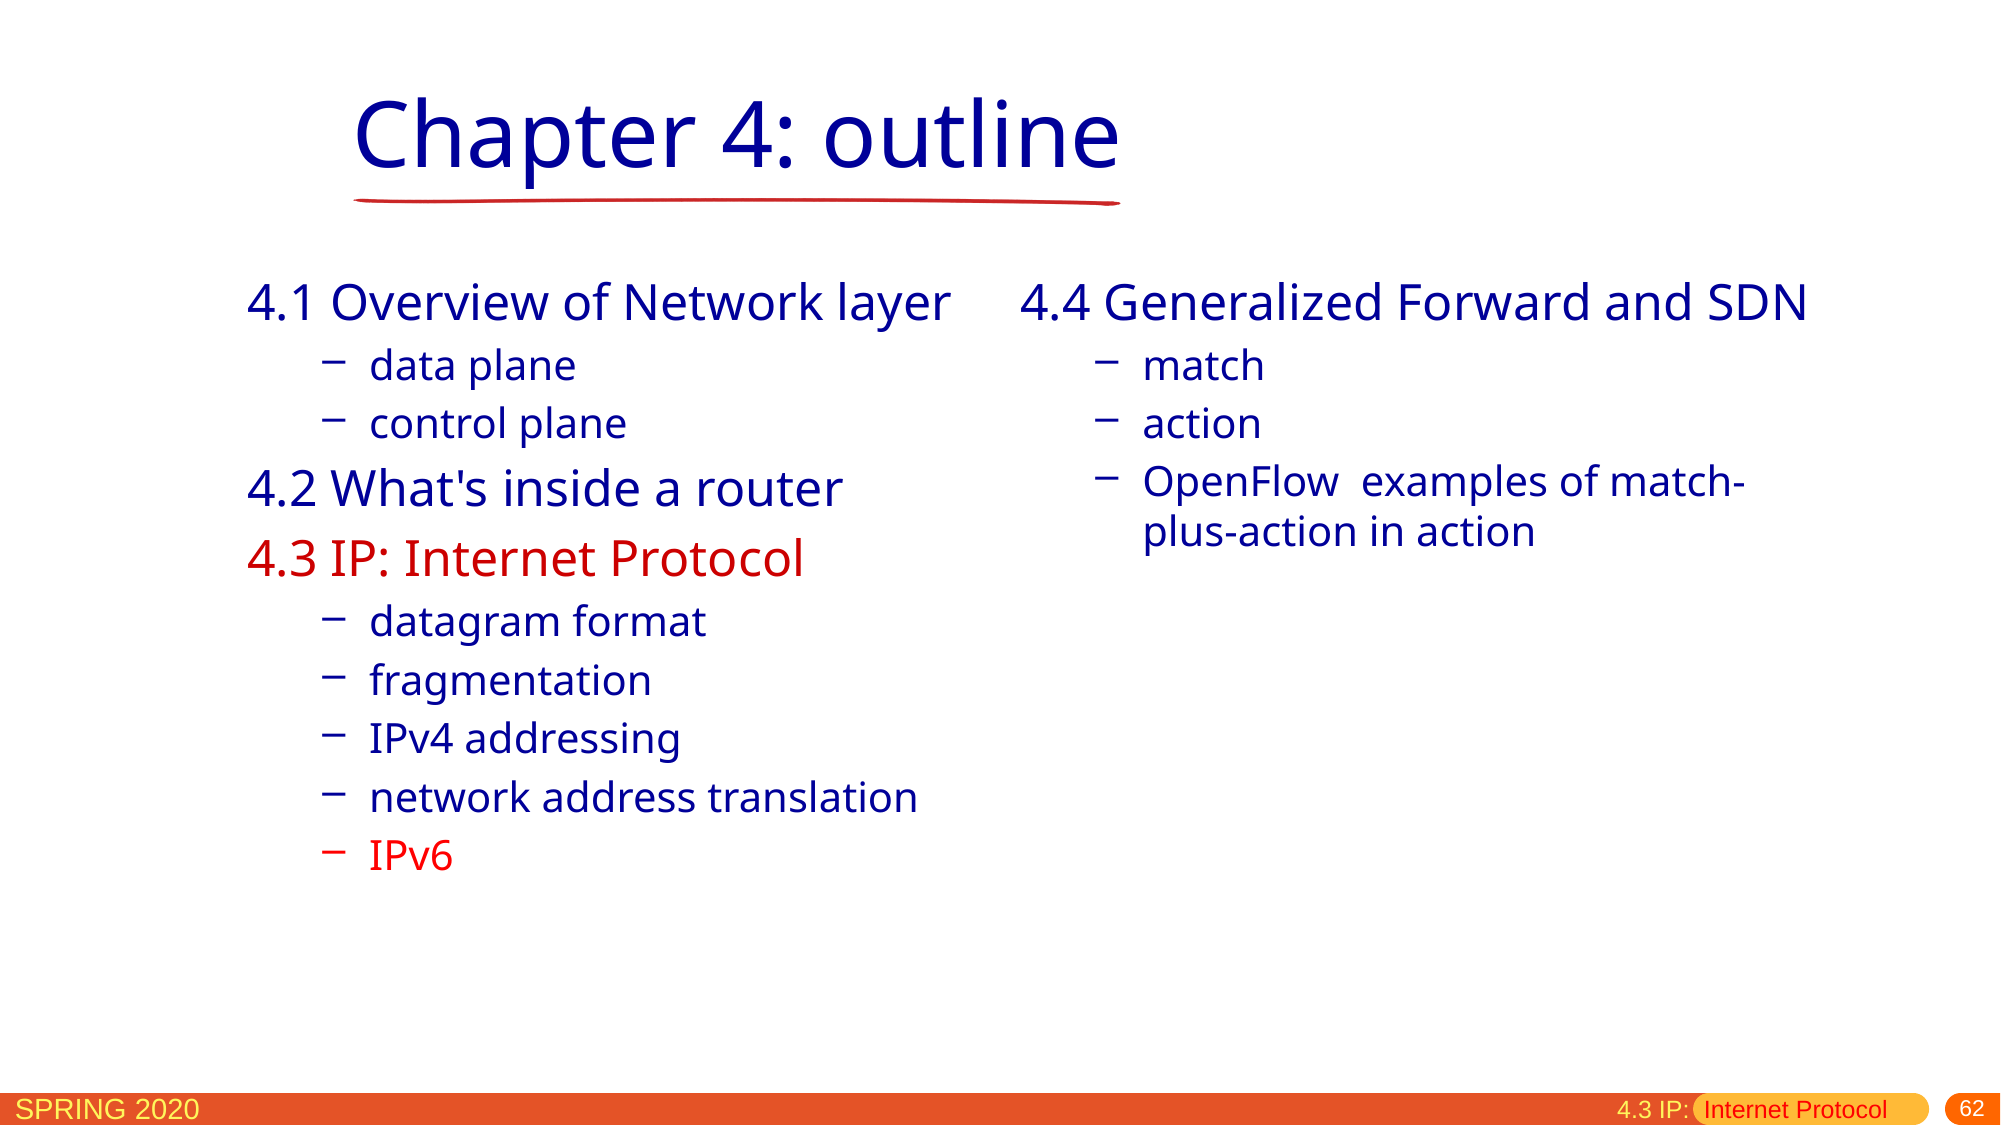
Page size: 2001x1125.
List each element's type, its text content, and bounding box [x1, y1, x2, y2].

text_box Chapter 4: outline [337, 37, 1613, 225]
picture [350, 196, 1131, 209]
list 4.1 Overview of Network layer data plane control plane 4.2 What's inside a router 4.3 IP: Internet Protocol datagram format fragmentation IPv4 addressing network address translation IPv6 [232, 262, 974, 1025]
text_box 4.3 IP: Internet Protocol [1602, 1086, 1934, 1125]
list 4.4 Generalized Forward and SDN match action OpenFlow examples of match-plus-action in action [1005, 262, 1839, 1025]
